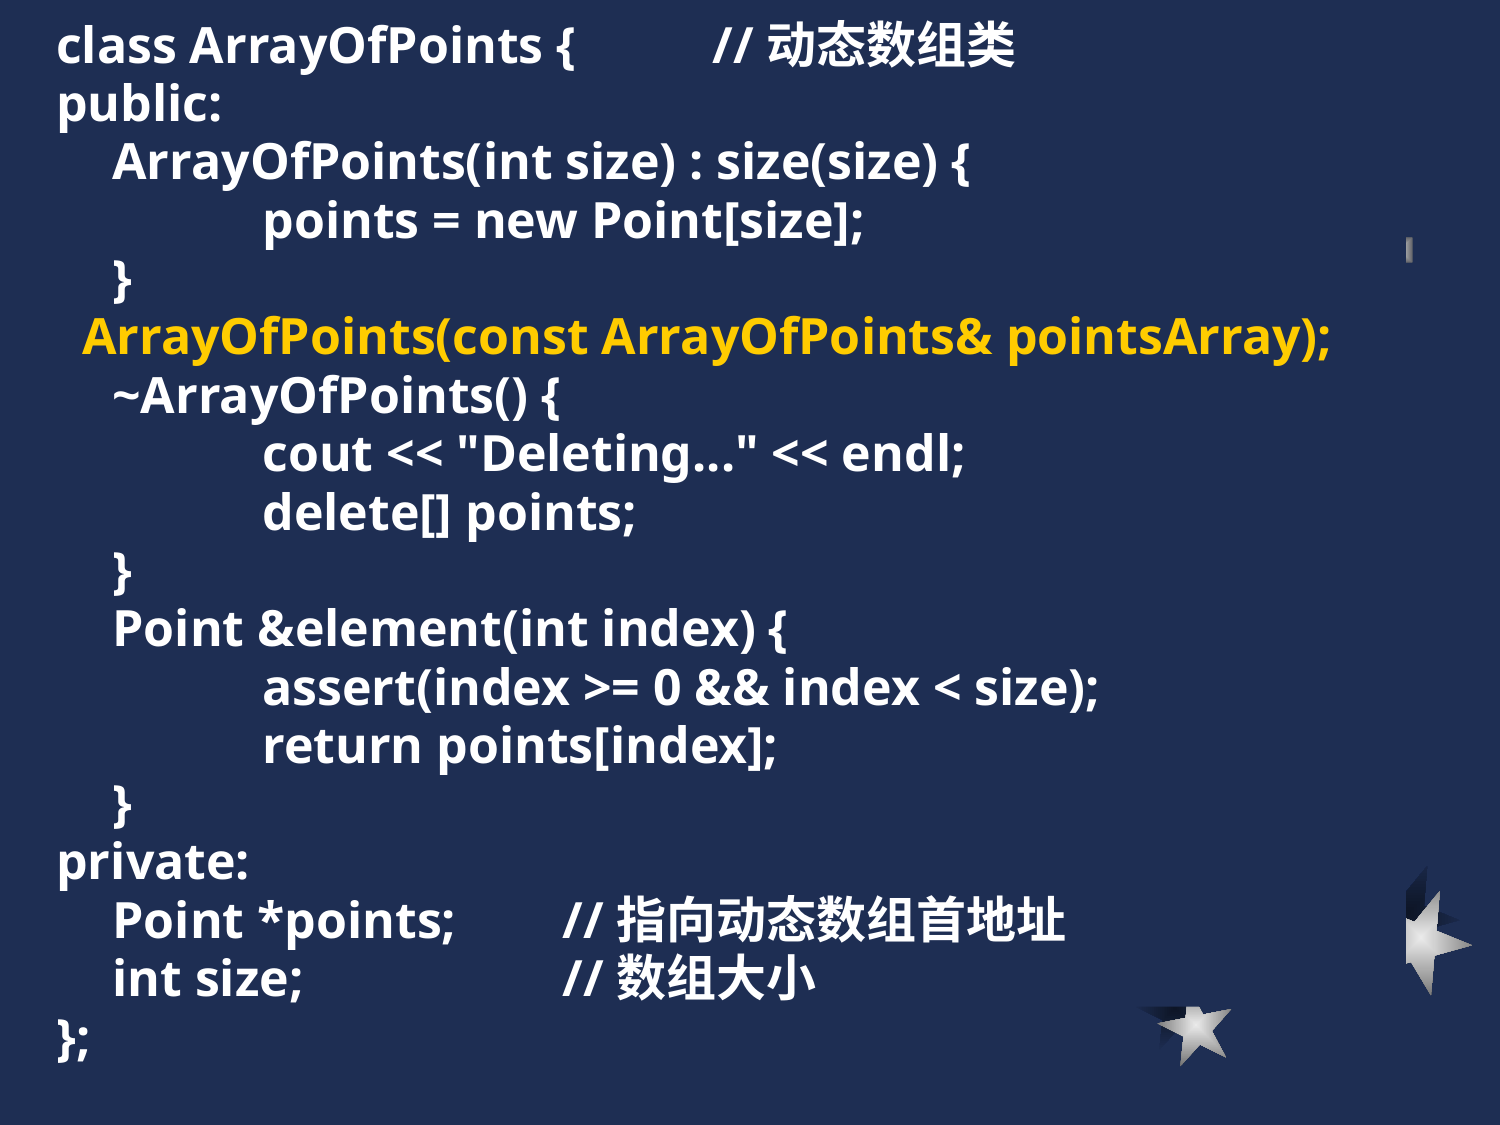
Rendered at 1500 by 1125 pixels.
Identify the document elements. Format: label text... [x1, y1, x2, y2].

text_box class ArrayOfPoints { //动态数组类 public: ArrayOfPoints(int size) : size(size) { points = new Point[size]; } ArrayOfPoints(const ArrayOfPoints& pointsArray); ~ArrayOfPoints() { cout << "Deleting..." << endl; delete[] points; } Point &element(int index) { assert(index >= 0 && index < size); return points[index]; } private: Point *points; //指向动态数组首地址 int size; //数组大小 }; [41, 7, 1406, 1007]
